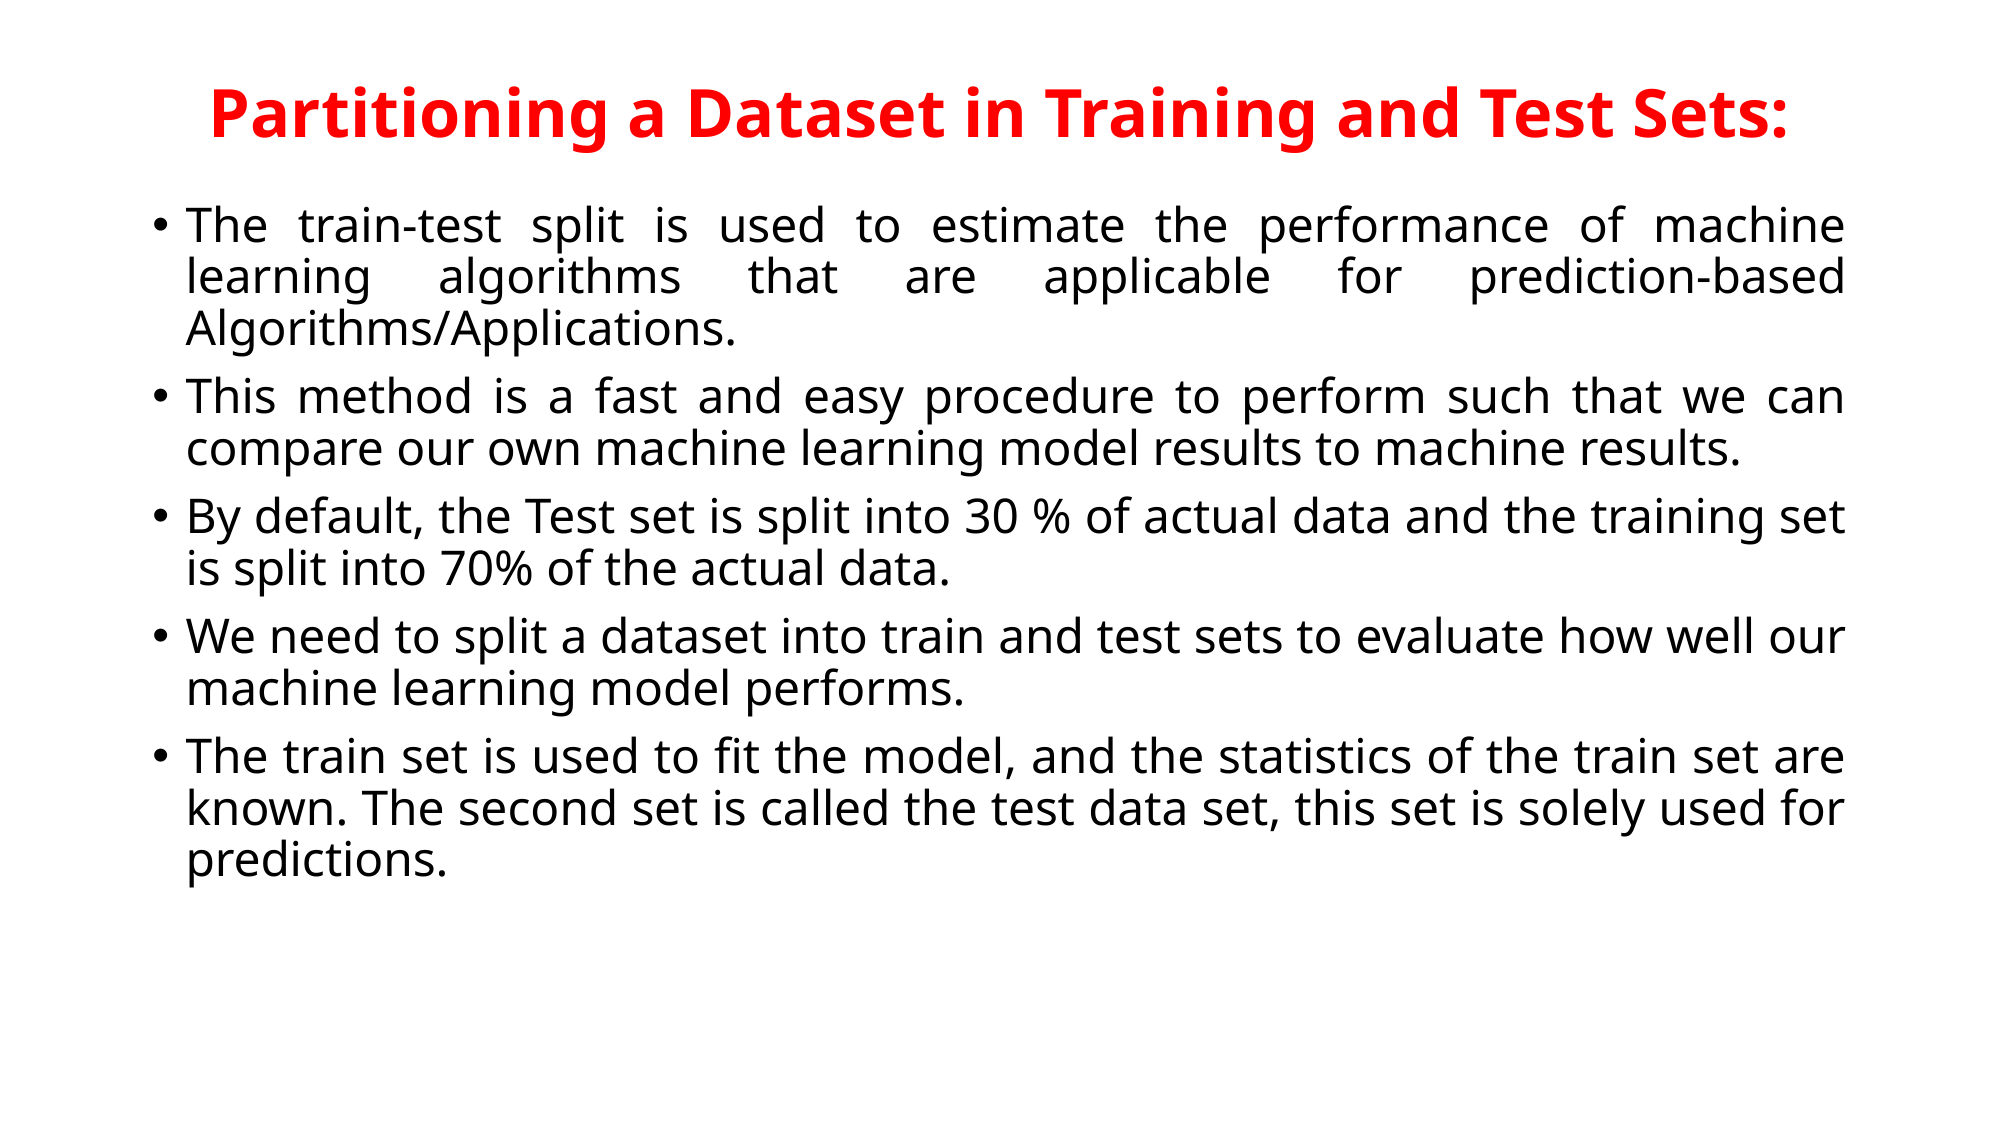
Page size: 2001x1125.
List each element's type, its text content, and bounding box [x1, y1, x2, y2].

list The train-test split is used to estimate the performance of machine learning algorithms that are applicable for prediction-based Algorithms/Applications. This method is a fast and easy procedure to perform such that we can compare our own machine learning model results to machine results. By default, the Test set is split into 30 % of actual data and the training set is split into 70% of the actual data. We need to split a dataset into train and test sets to evaluate how well our machine learning model performs. The train set is used to fit the model, and the statistics of the train set are known. The second set is called the test data set, this set is solely used for predictions. [137, 193, 1863, 908]
title Partitioning a Dataset in Training and Test Sets: [137, 59, 1863, 172]
